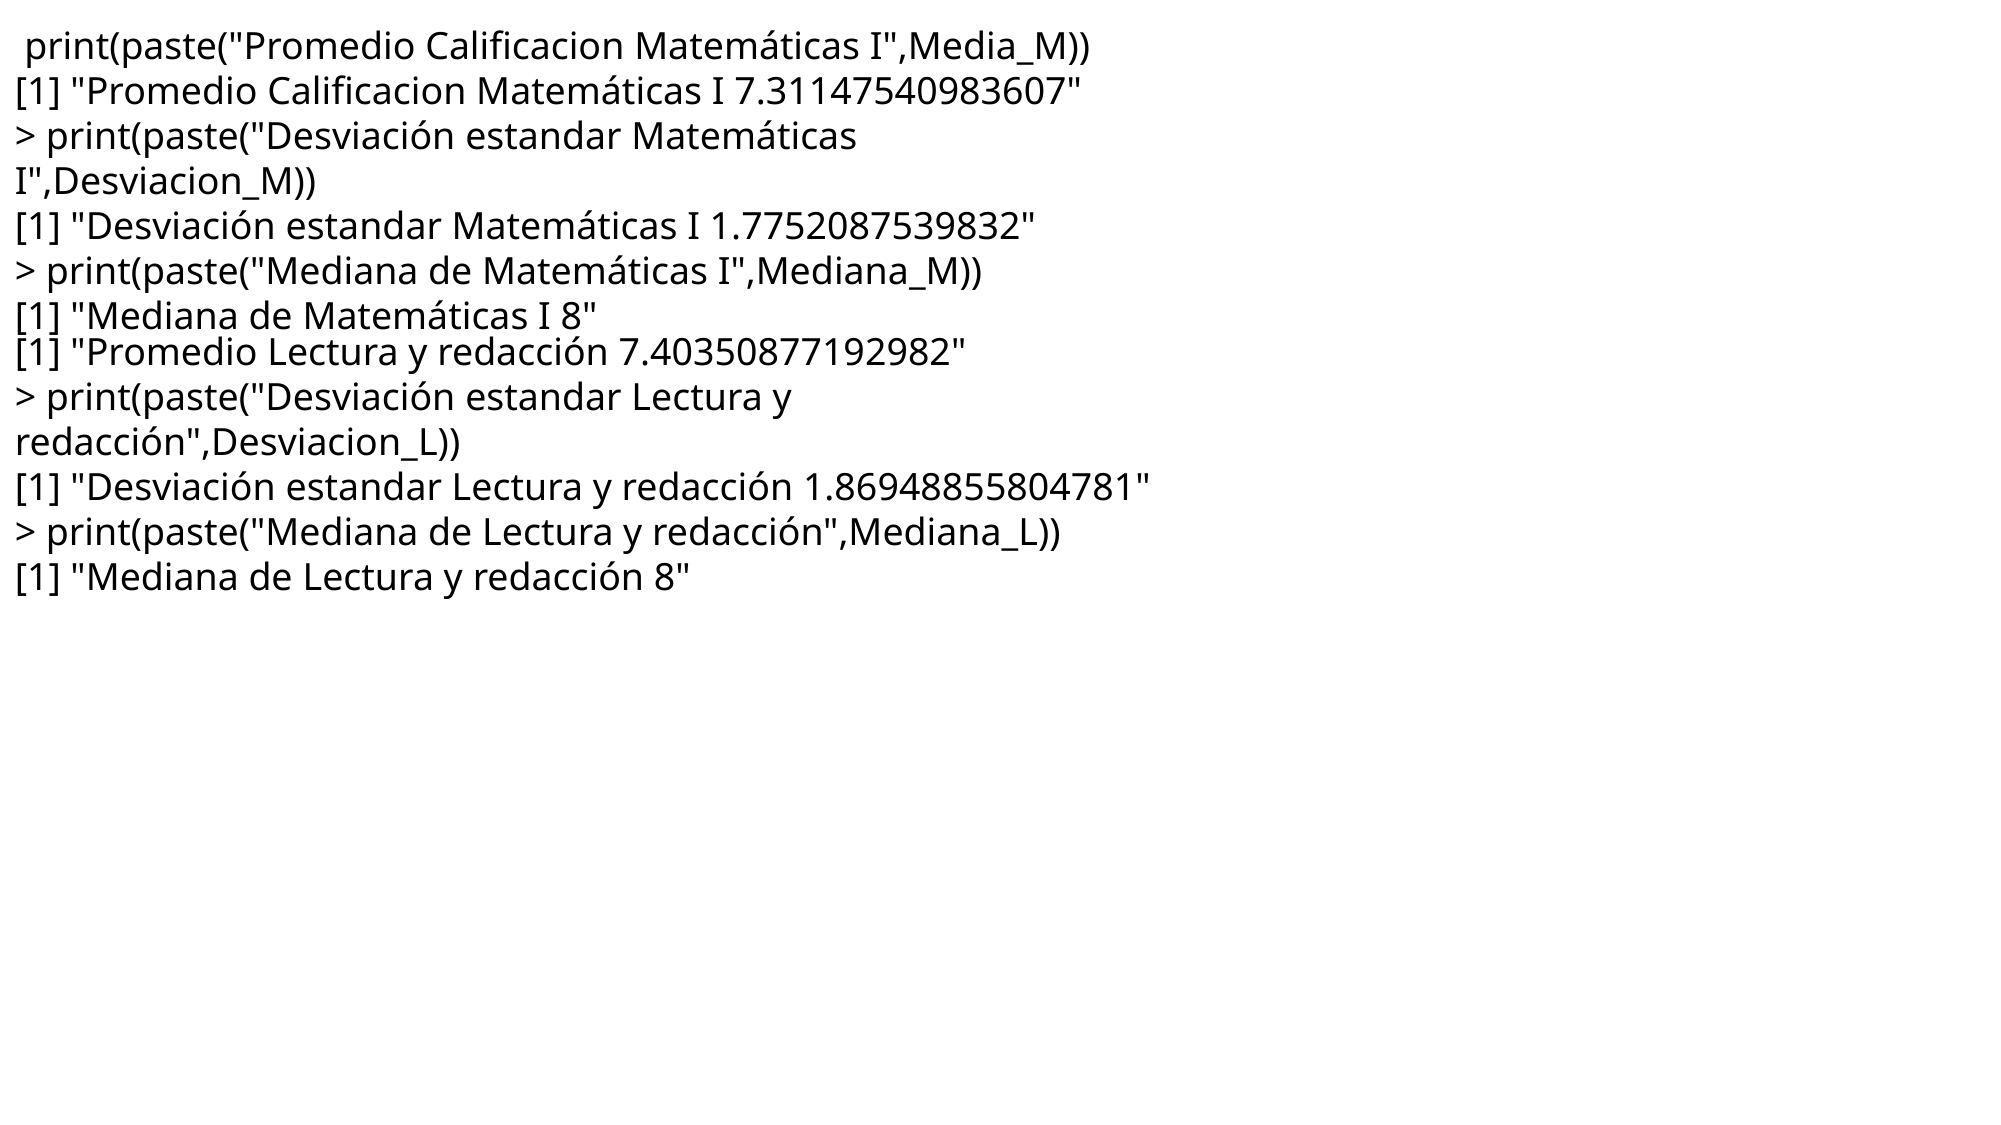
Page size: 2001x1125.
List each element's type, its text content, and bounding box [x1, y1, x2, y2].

text_box print(paste("Promedio Calificacion Matemáticas I",Media_M)) [1] "Promedio Calificacion Matemáticas I 7.31147540983607" > print(paste("Desviación estandar Matemáticas I",Desviacion_M)) [1] "Desviación estandar Matemáticas I 1.7752087539832" > print(paste("Mediana de Matemáticas I",Mediana_M)) [1] "Mediana de Matemáticas I 8" [0, 15, 1125, 320]
text_box [1] "Promedio Lectura y redacción 7.40350877192982" > print(paste("Desviación estandar Lectura y redacción",Desviacion_L)) [1] "Desviación estandar Lectura y redacción 1.86948855804781" > print(paste("Mediana de Lectura y redacción",Mediana_L)) [1] "Mediana de Lectura y redacción 8" [0, 320, 1213, 605]
